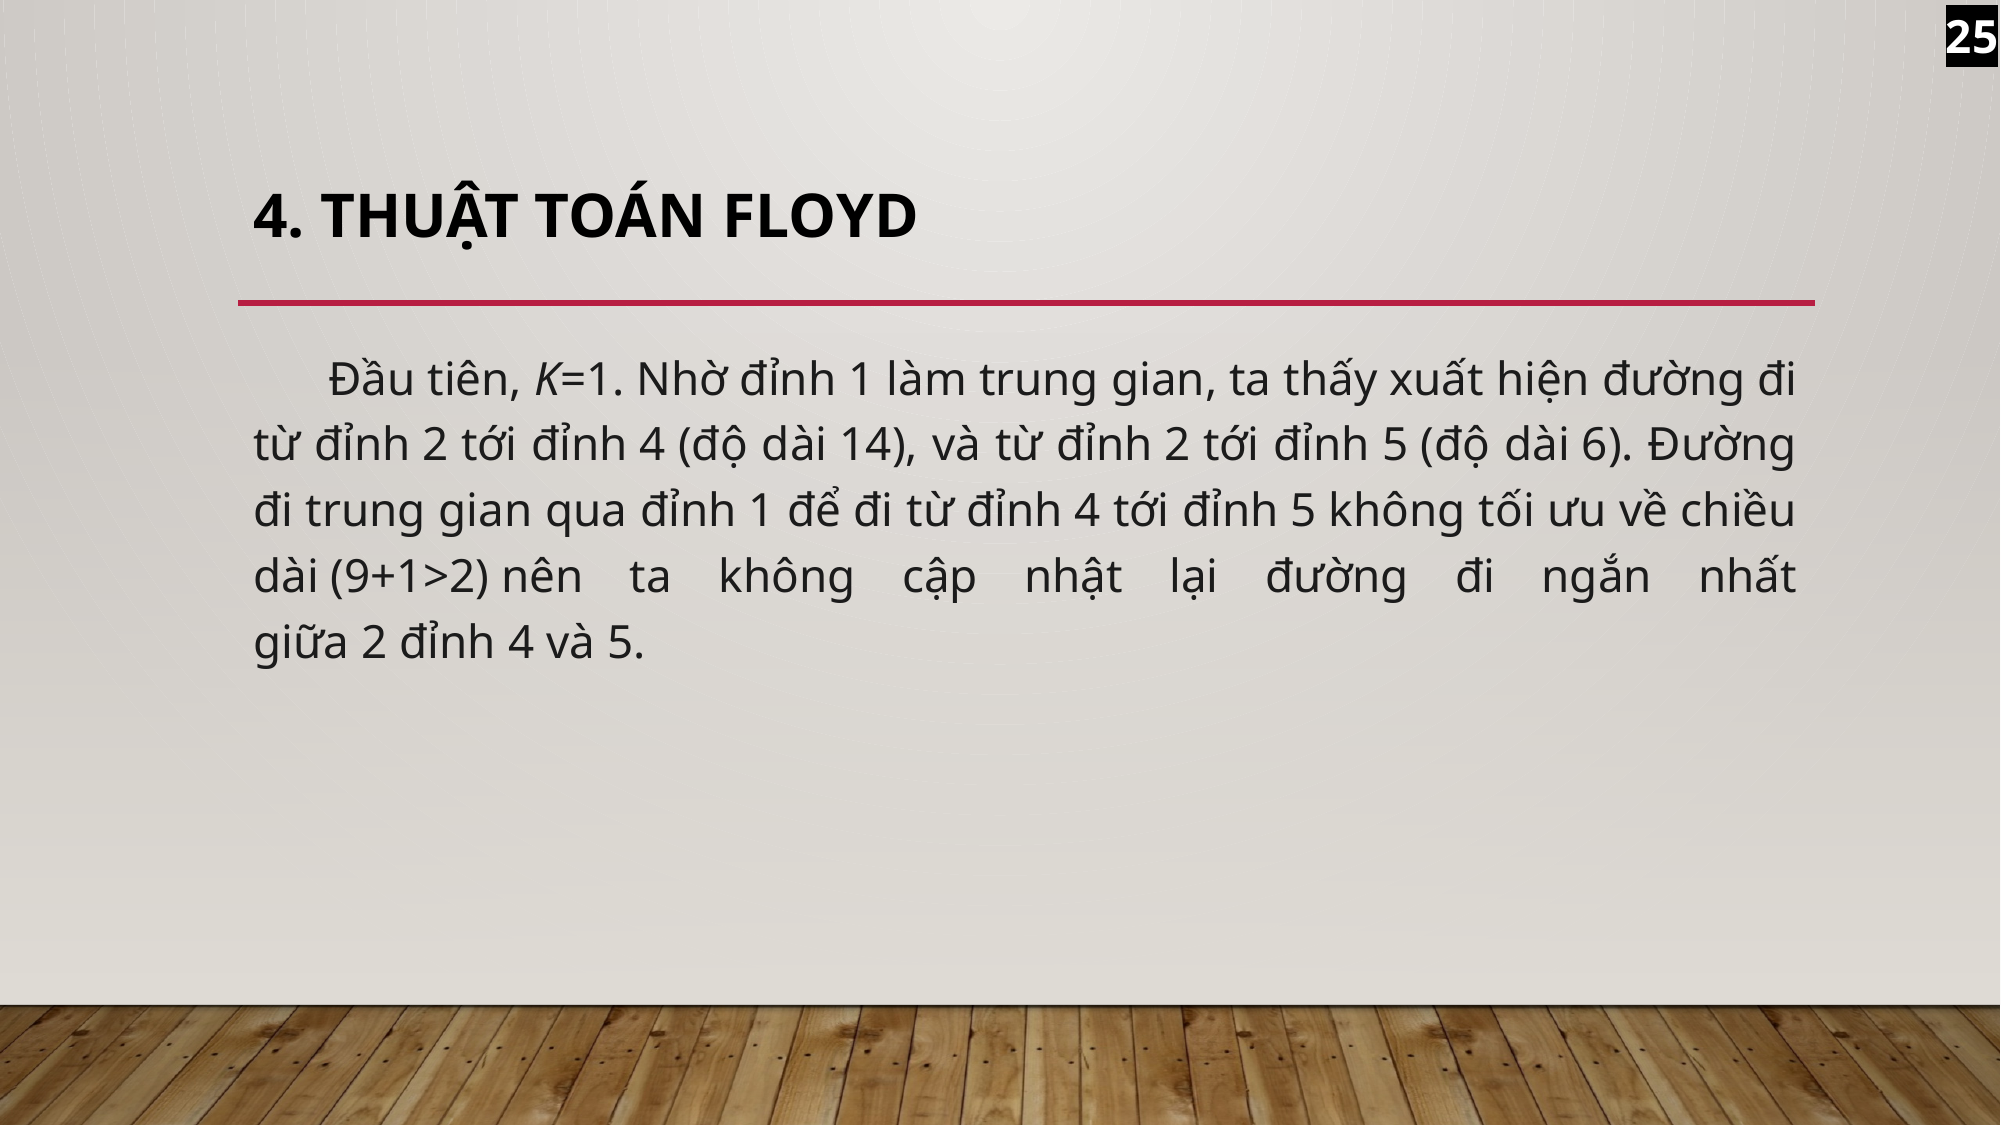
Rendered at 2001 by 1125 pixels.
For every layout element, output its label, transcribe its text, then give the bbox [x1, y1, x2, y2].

picture [0, 1005, 2000, 1125]
list Đầu tiên, K=1. Nhờ đỉnh 1 làm trung gian, ta thấy xuất hiện đường đi từ đỉnh 2 tới đỉnh 4 (độ dài 14), và từ đỉnh 2 tới đỉnh 5 (độ dài 6). Đường đi trung gian qua đỉnh 1 để đi từ đỉnh 4 tới đỉnh 5 không tối ưu về chiều dài (9+1>2) nên ta không cập nhật lại đường đi ngắn nhất giữa 2 đỉnh 4 và 5. [238, 330, 1814, 897]
title 4. Thuật toán Floyd [238, 131, 1814, 305]
text_box 25 [1931, 0, 2000, 71]
